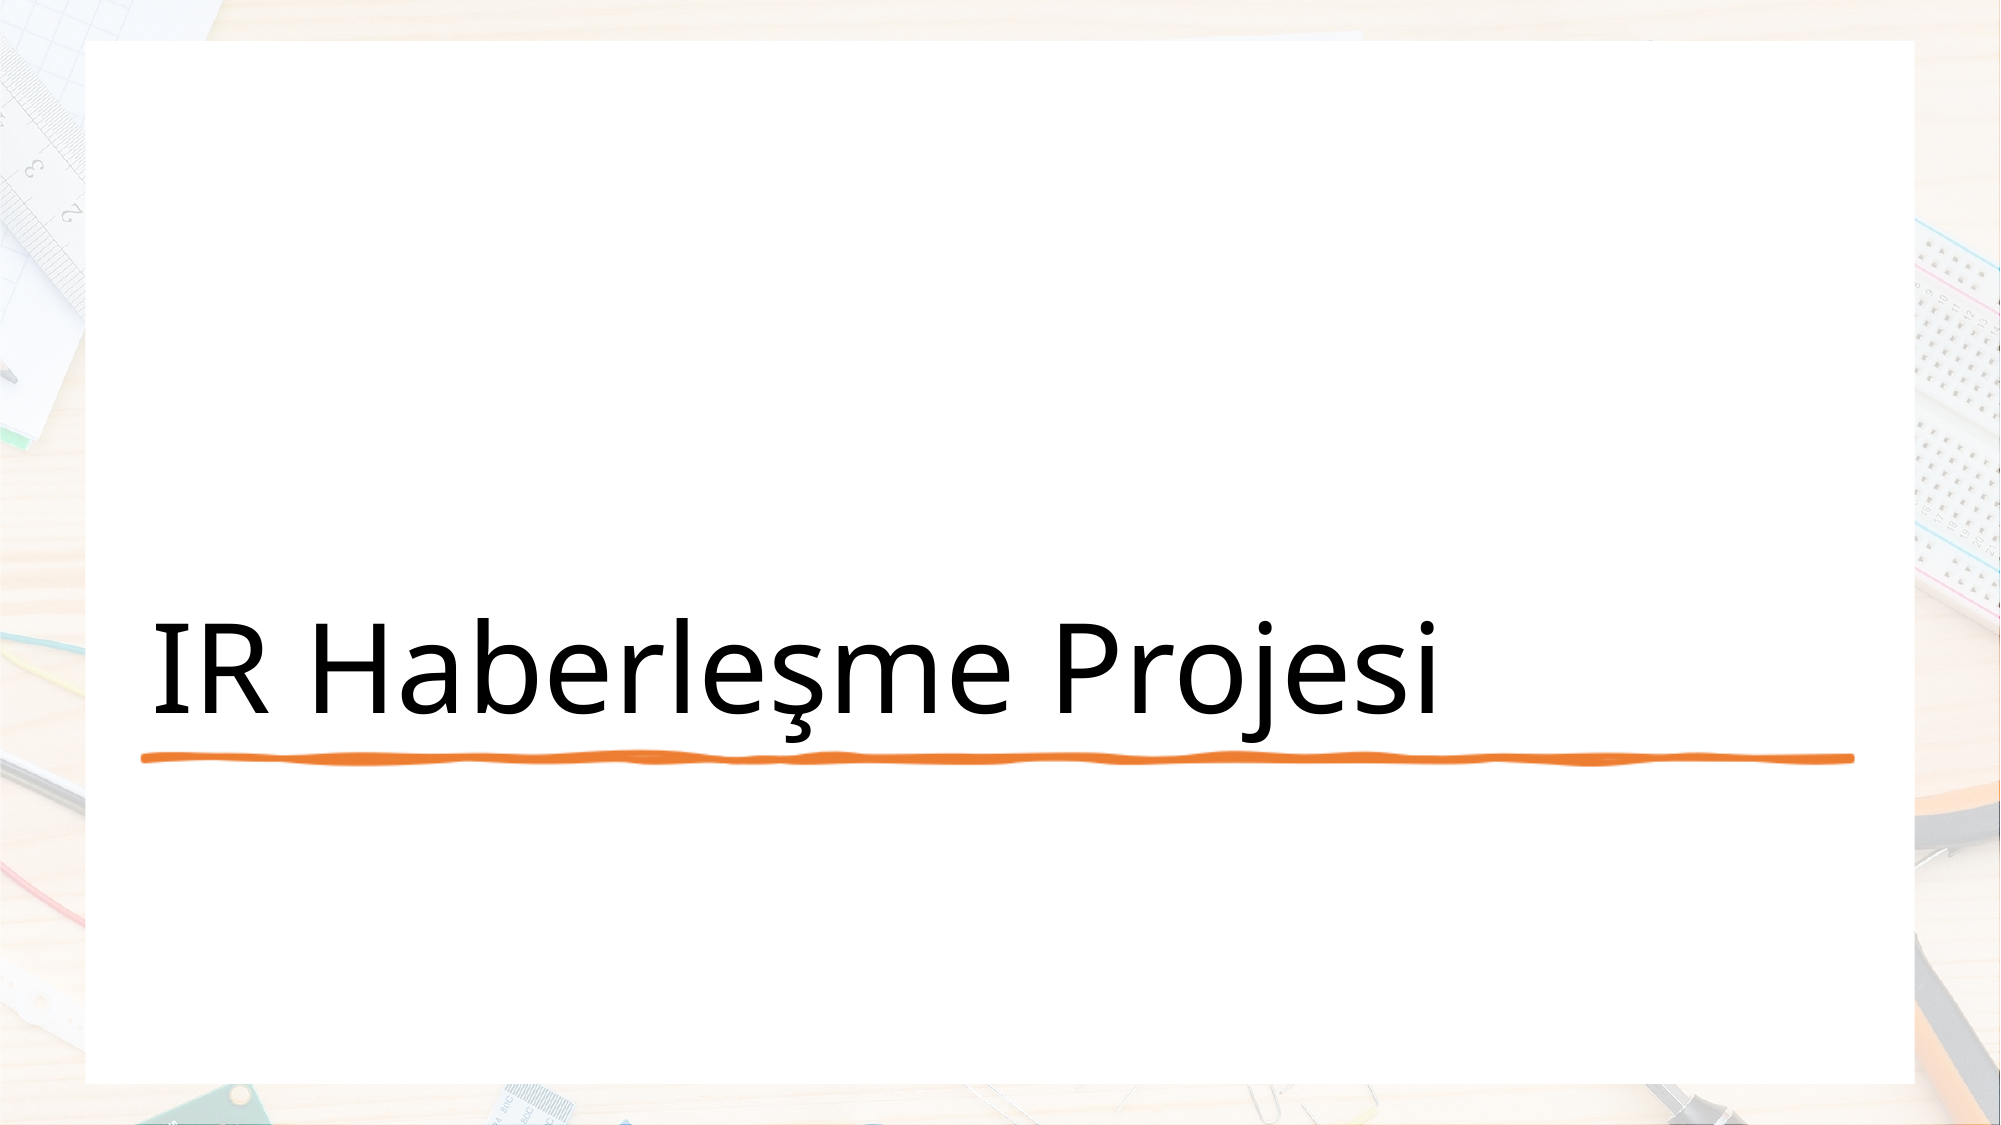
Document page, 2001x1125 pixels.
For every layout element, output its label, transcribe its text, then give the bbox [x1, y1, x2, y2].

picture [138, 749, 1858, 770]
title IR Haberleşme Projesi [136, 280, 1862, 749]
